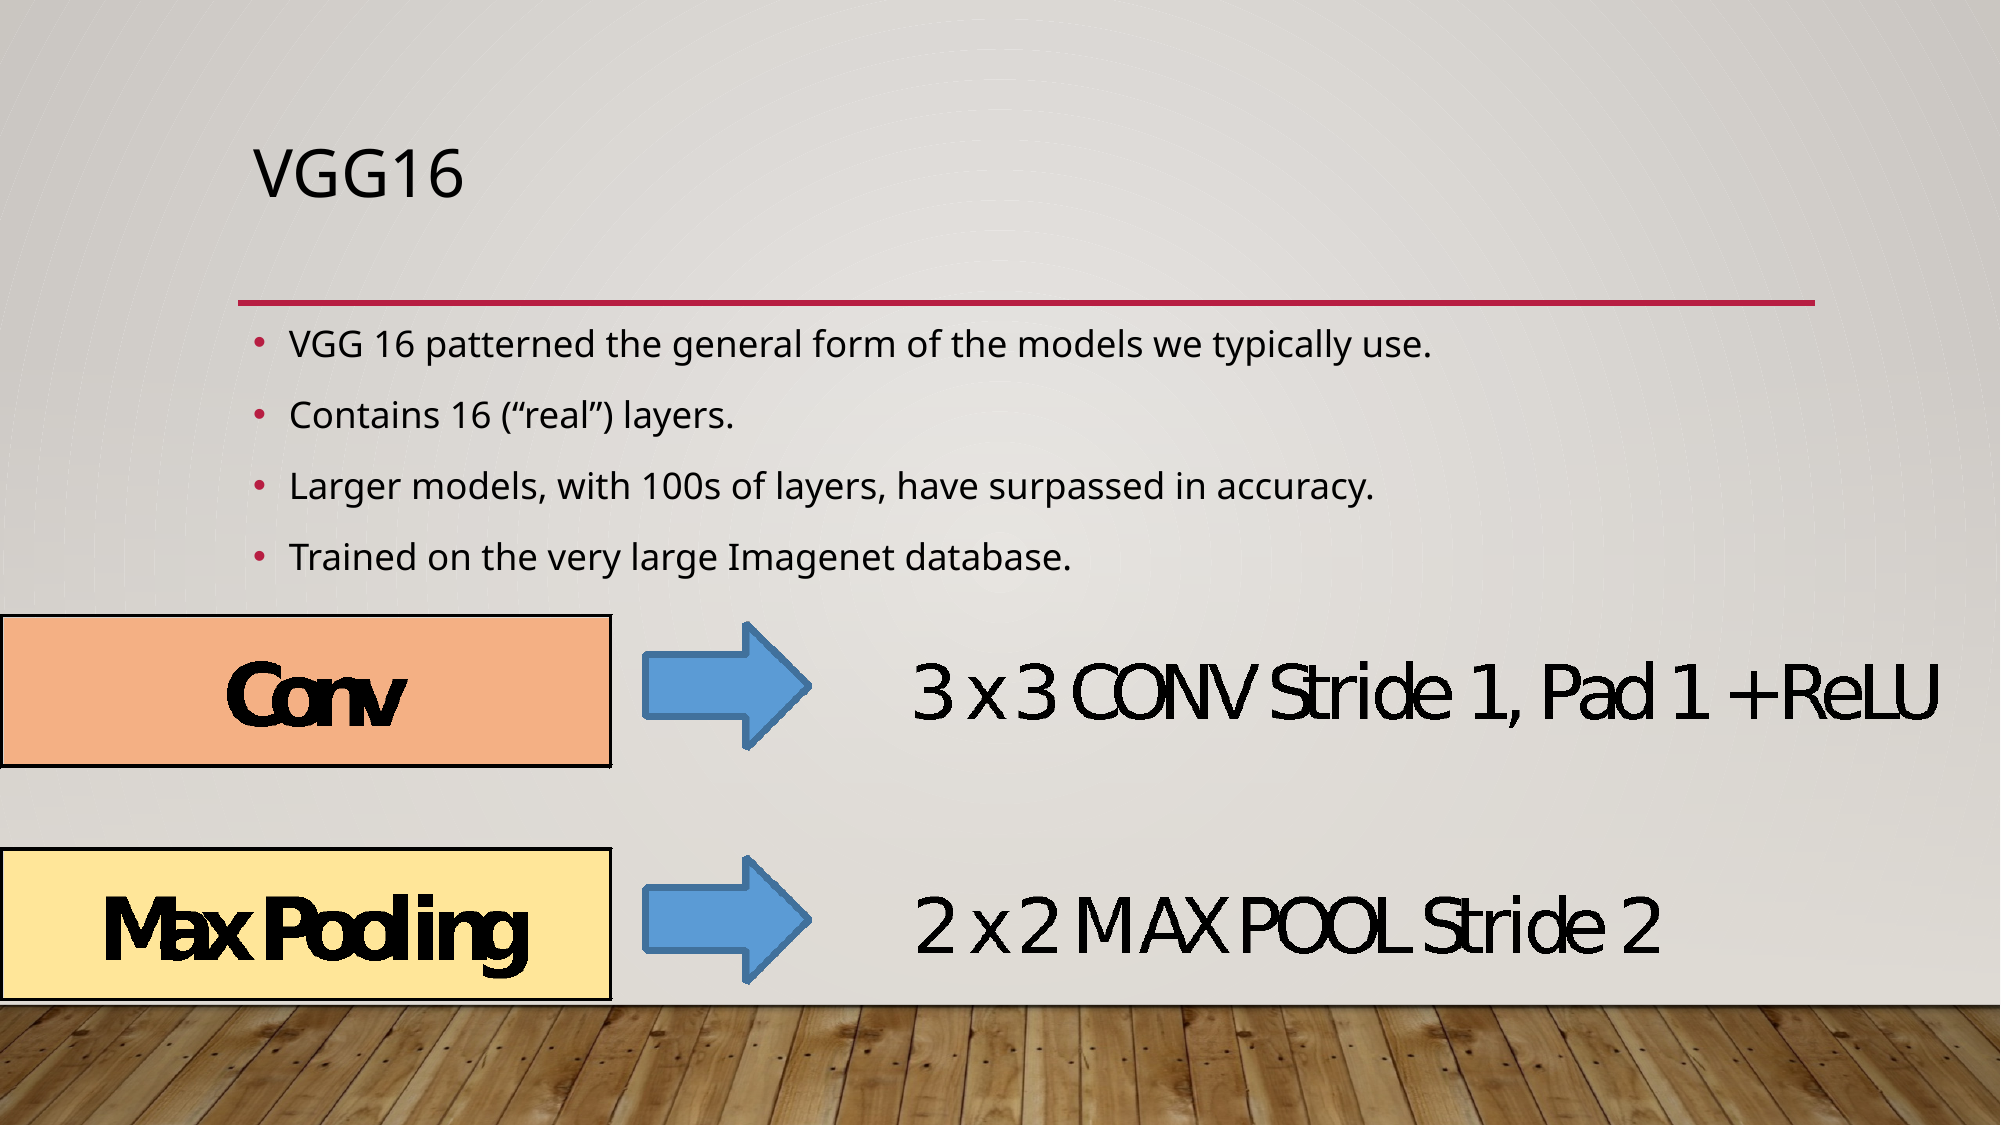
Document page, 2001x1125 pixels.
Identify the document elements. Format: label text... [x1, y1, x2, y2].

list VGG 16 patterned the general form of the models we typically use. Contains 16 (“real”) layers. Larger models, with 100s of layers, have surpassed in accuracy. Trained on the very large Imagenet database. [238, 304, 1814, 587]
title VGG16 [238, 131, 1814, 304]
picture [0, 614, 2000, 1001]
picture [0, 1005, 2000, 1125]
